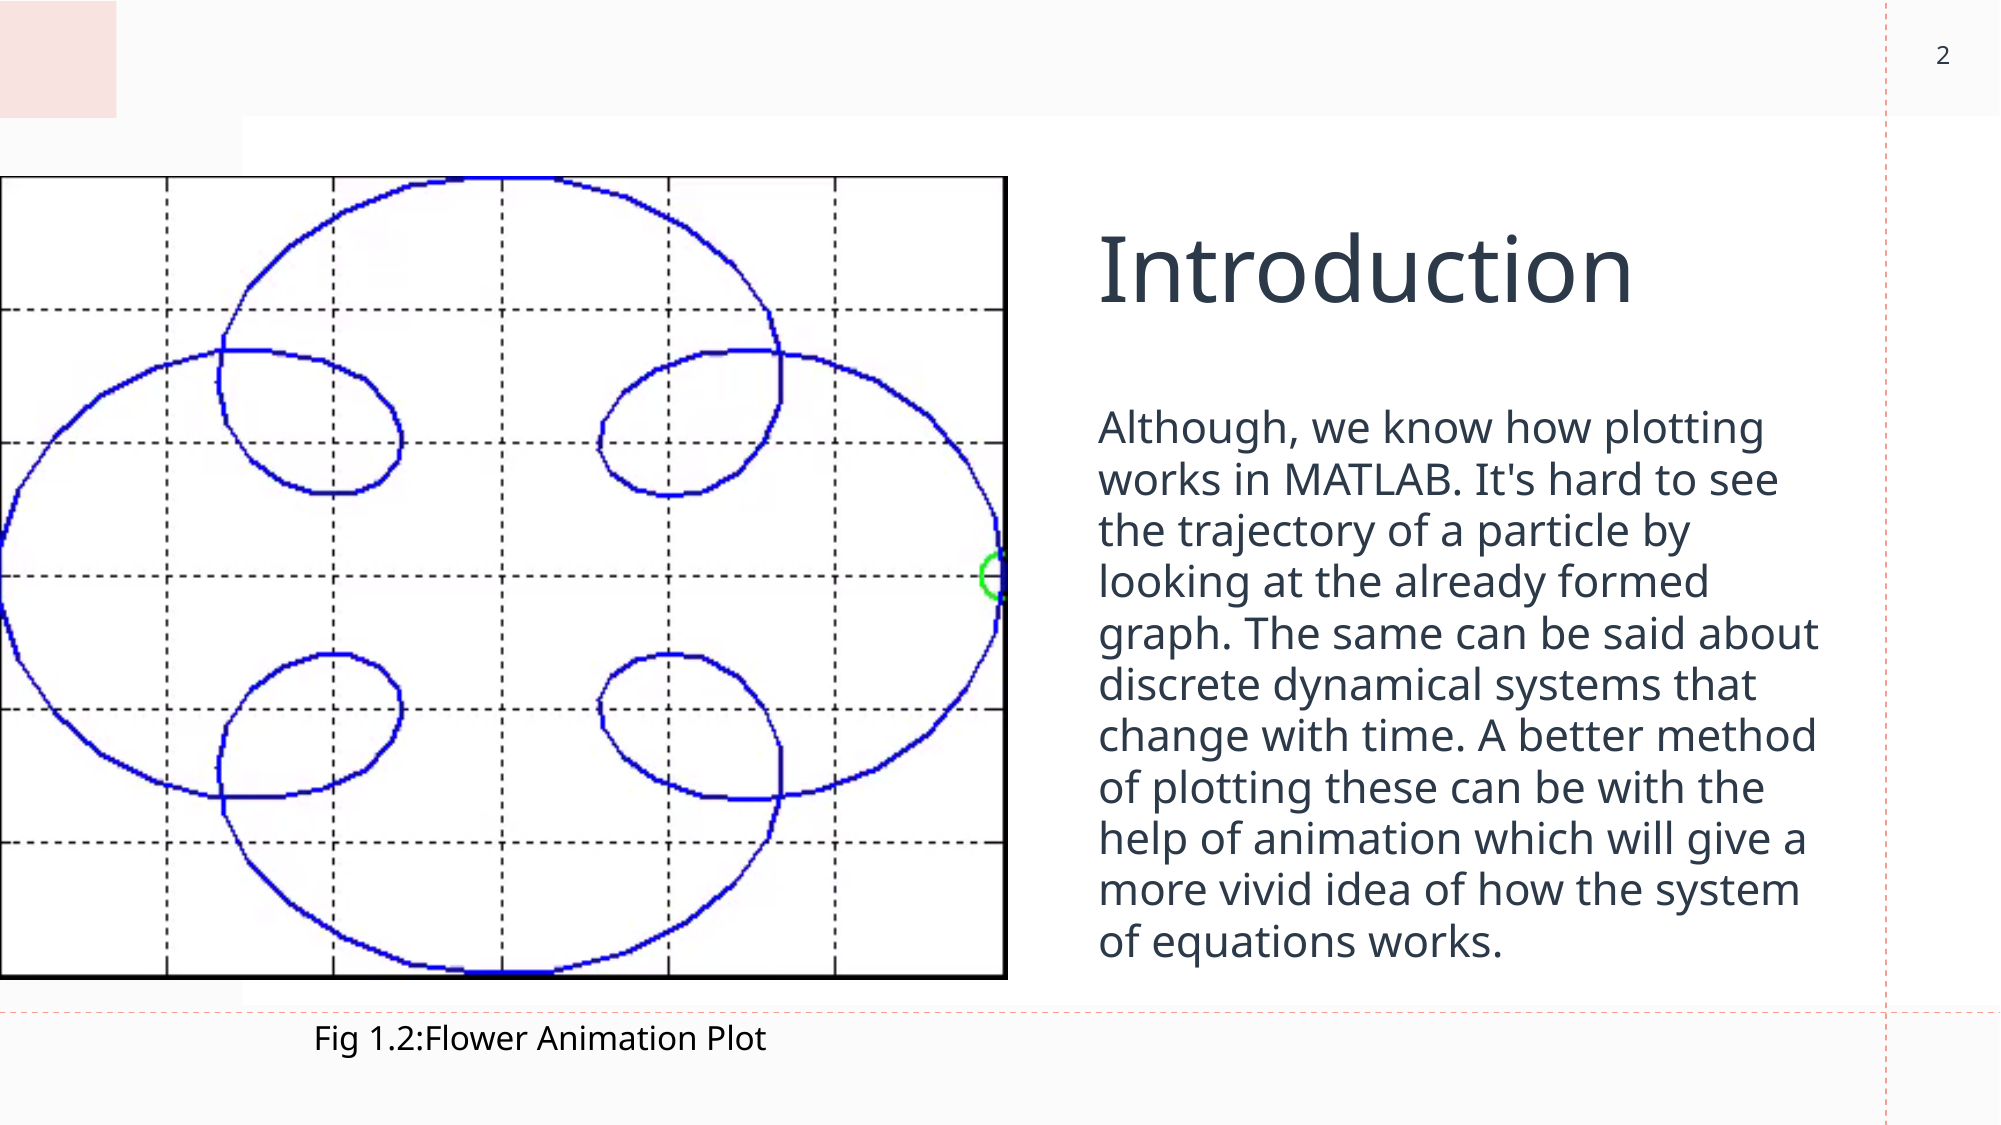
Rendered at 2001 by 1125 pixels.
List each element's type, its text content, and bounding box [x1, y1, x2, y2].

text_box Fig 1.2:Flower Animation Plot [31, 1009, 1050, 1064]
slide_number 2 [1886, 0, 2000, 113]
list Although, we know how plotting works in MATLAB. It's hard to see the trajectory of a particle by looking at the already formed graph. The same can be said about discrete dynamical systems that change with time. A better method of plotting these can be with the help of animation which will give a more vivid idea of how the system of equations works. [1083, 393, 1841, 981]
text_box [0, 175, 1008, 981]
title Introduction [1083, 88, 1841, 330]
